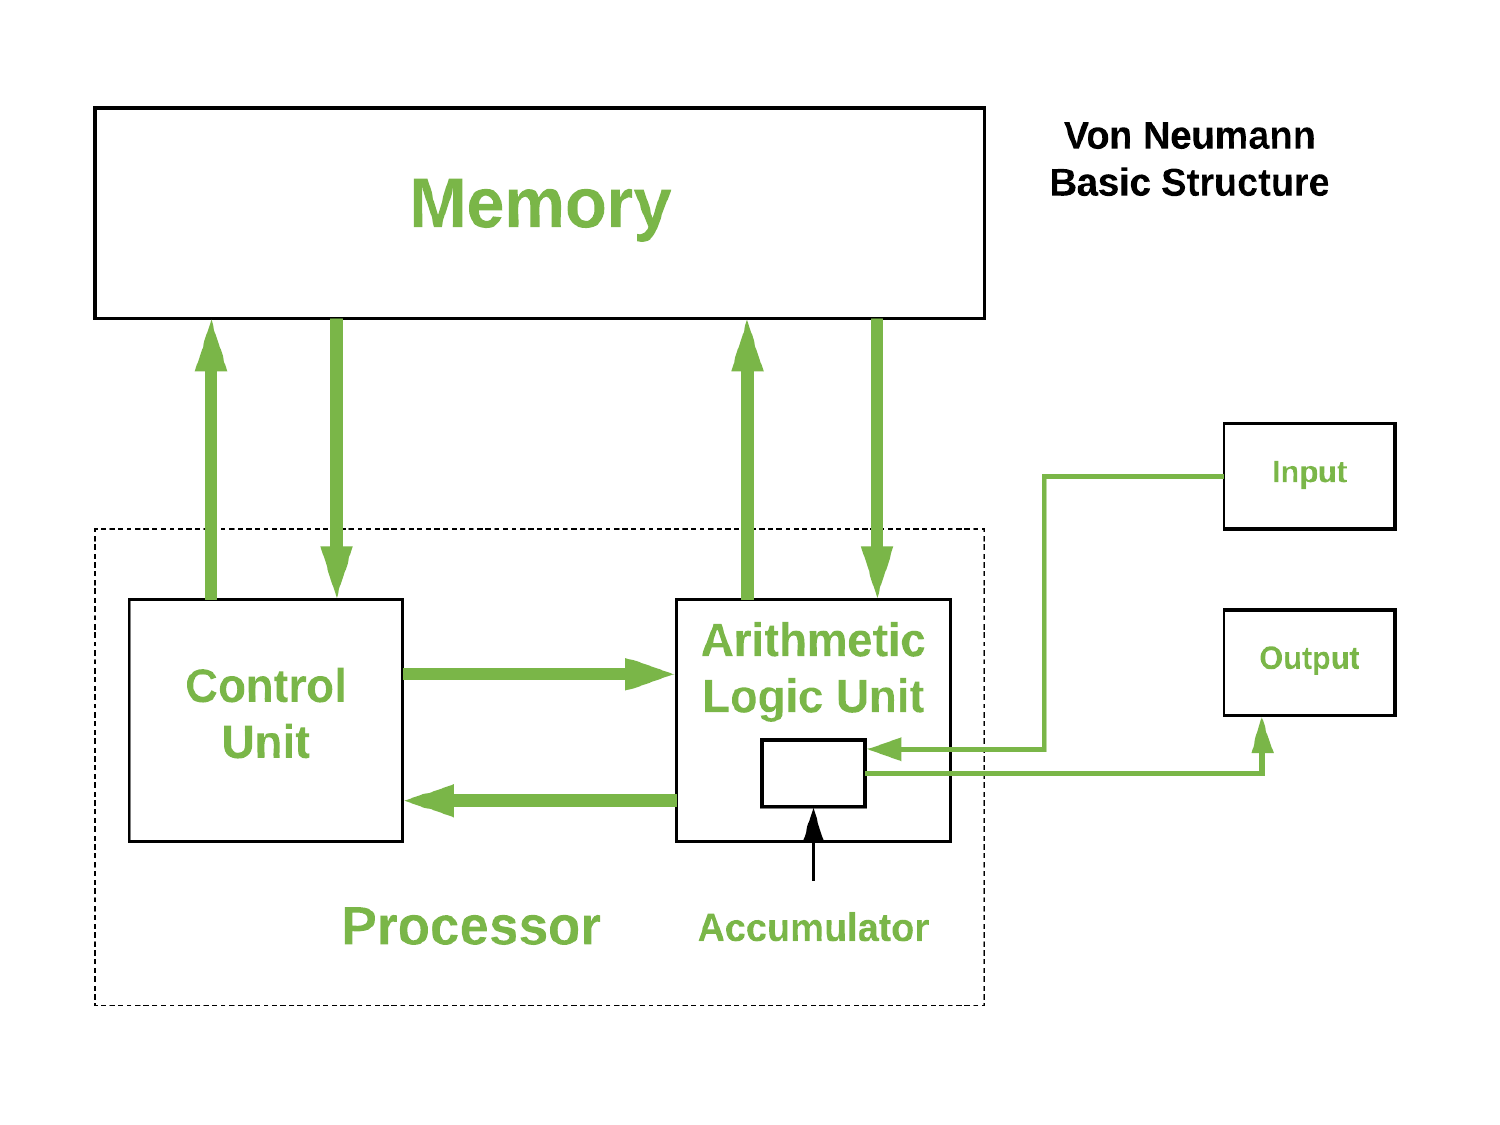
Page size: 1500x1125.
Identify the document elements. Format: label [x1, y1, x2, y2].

list [26, 37, 1463, 1076]
